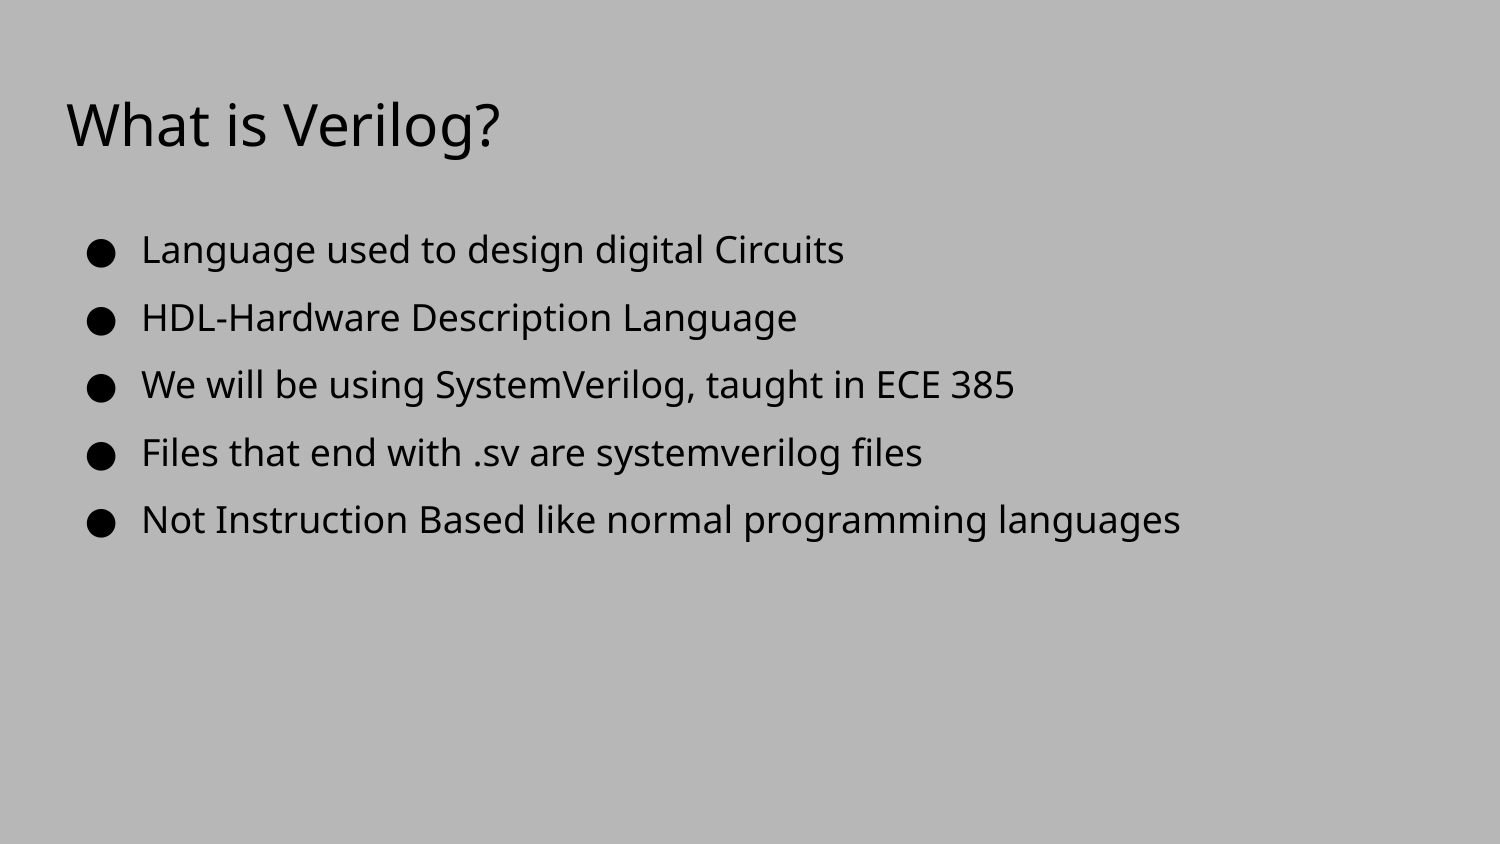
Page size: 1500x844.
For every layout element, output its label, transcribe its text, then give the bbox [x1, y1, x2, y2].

list Language used to design digital Circuits HDL-Hardware Description Language We will be using SystemVerilog, taught in ECE 385 Files that end with .sv are systemverilog files Not Instruction Based like normal programming languages [51, 189, 1449, 750]
title What is Verilog? [51, 72, 1449, 167]
